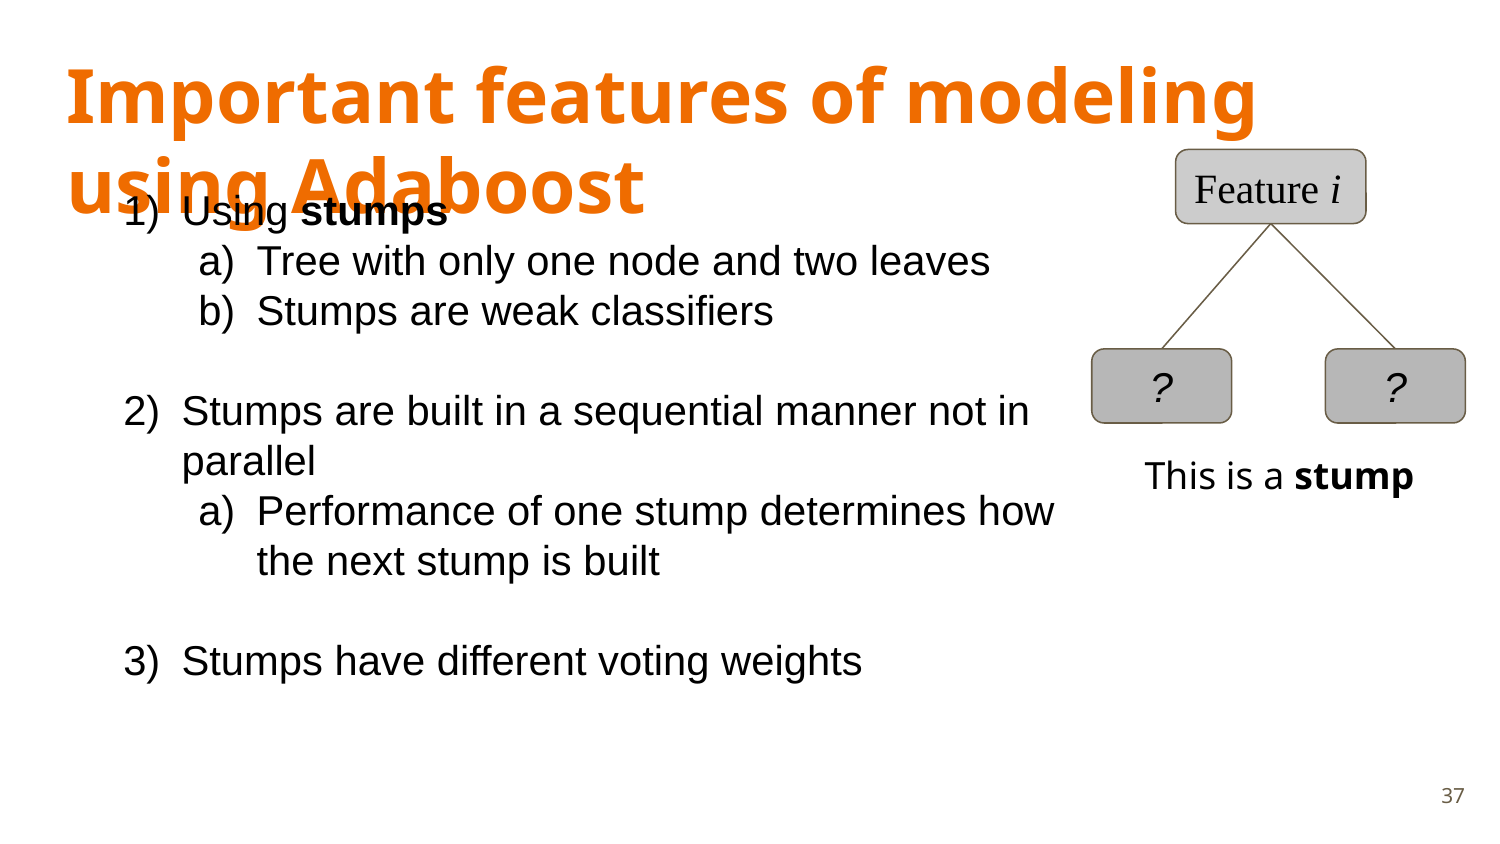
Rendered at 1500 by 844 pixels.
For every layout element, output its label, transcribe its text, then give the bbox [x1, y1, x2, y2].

text_box Using stumps Tree with only one node and two leaves Stumps are weak classifiers Stumps are built in a sequential manner not in parallel Performance of one stump determines how the next stump is built Stumps have different voting weights [91, 168, 1082, 808]
text_box This is a stump [1129, 436, 1475, 596]
text_box Feature i [1175, 149, 1367, 221]
text_box ? [1091, 348, 1232, 424]
title Important features of modeling using Adaboost [51, 33, 1449, 150]
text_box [1161, 223, 1268, 350]
text_box ? [1325, 348, 1466, 424]
slide_number ‹#› [1389, 764, 1480, 830]
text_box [1270, 223, 1396, 350]
